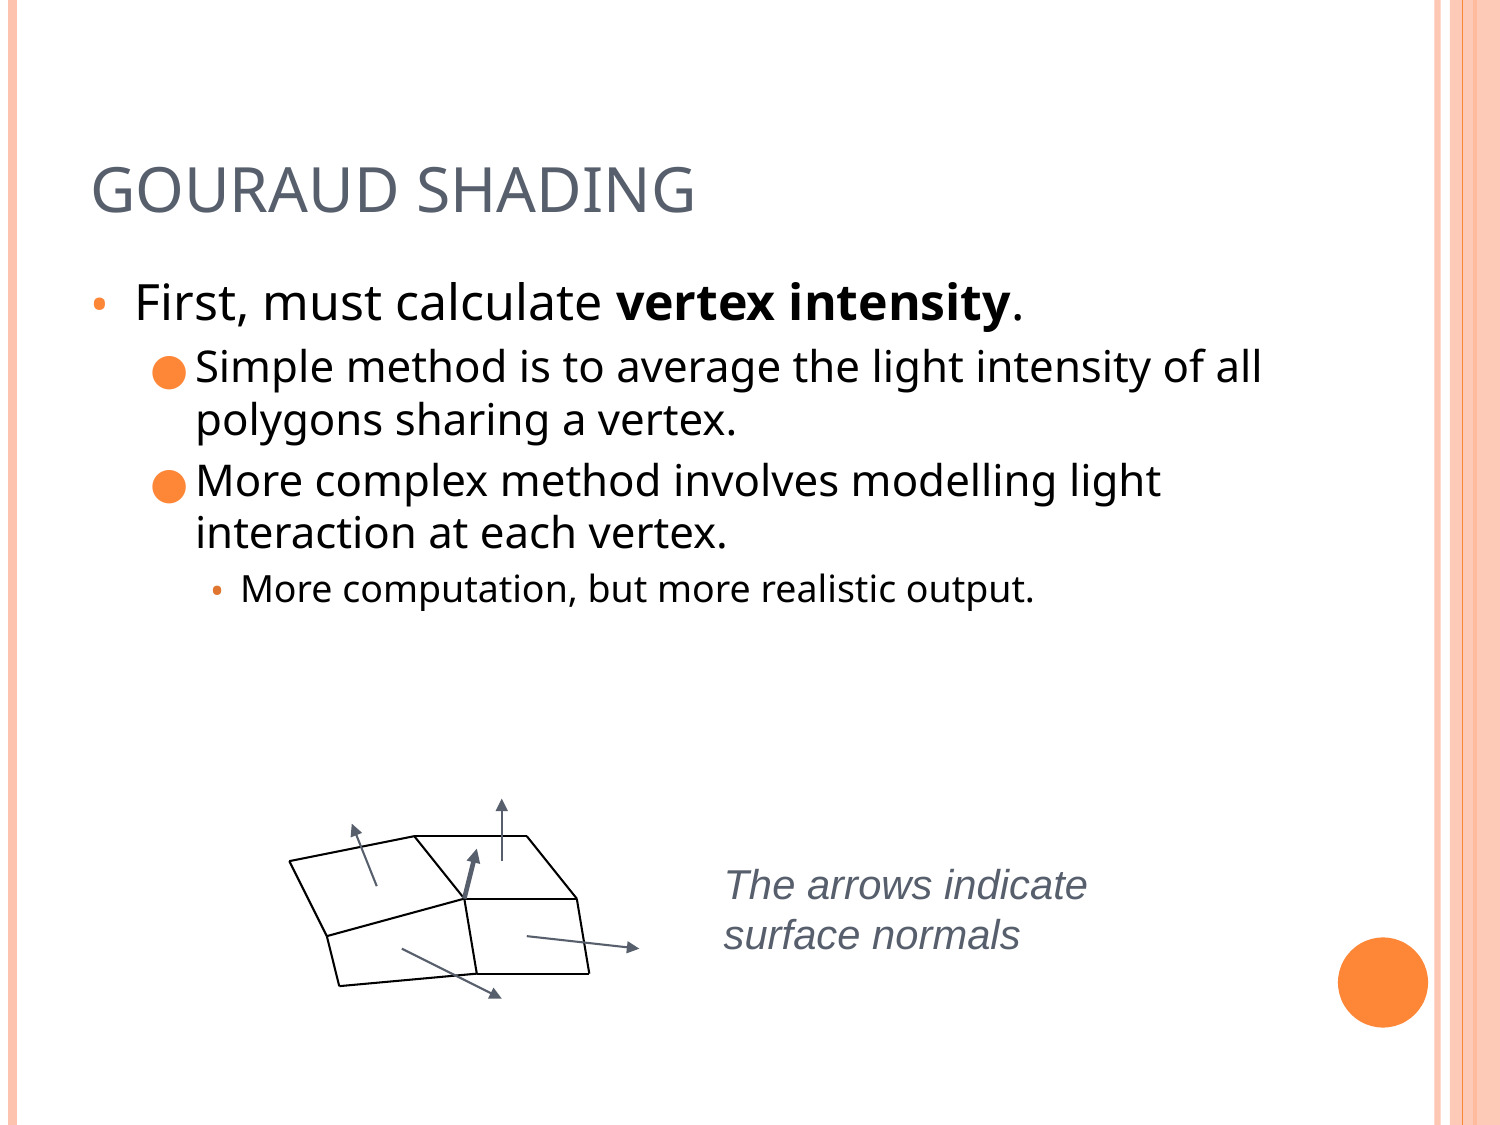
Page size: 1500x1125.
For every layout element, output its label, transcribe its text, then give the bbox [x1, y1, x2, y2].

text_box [289, 798, 1126, 1026]
title GOURAUD SHADING [75, 45, 1300, 233]
list First, must calculate vertex intensity. Simple method is to average the light intensity of all polygons sharing a vertex. More complex method involves modelling light interaction at each vertex. More computation, but more realistic output. [75, 262, 1300, 1062]
